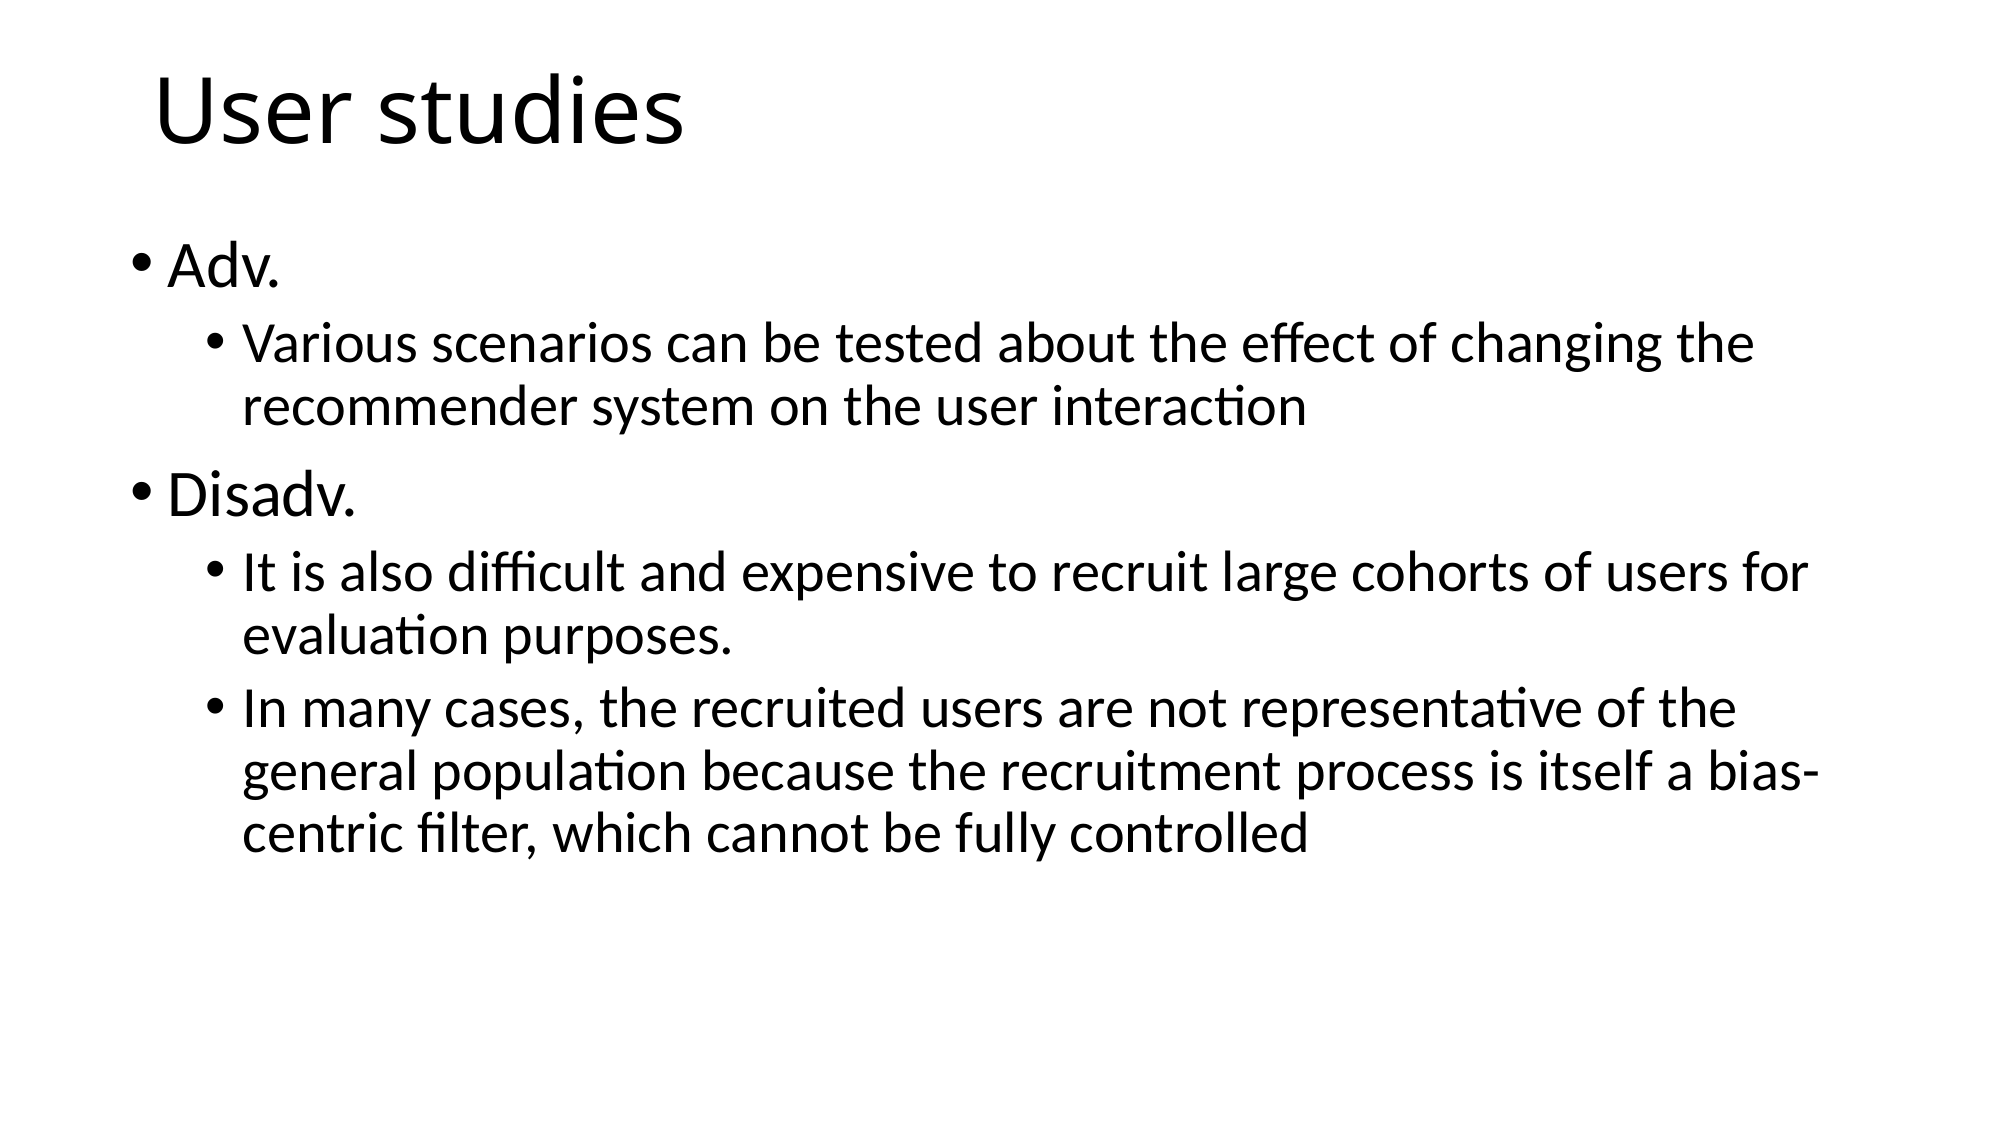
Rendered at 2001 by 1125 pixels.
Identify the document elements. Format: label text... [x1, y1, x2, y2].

list Adv. Various scenarios can be tested about the effect of changing the recommender system on the user interaction Disadv. It is also difficult and expensive to recruit large cohorts of users for evaluation purposes. In many cases, the recruited users are not representative of the general population because the recruitment process is itself a bias-centric filter, which cannot be fully controlled [115, 222, 1863, 1014]
title User studies [137, 59, 1863, 222]
